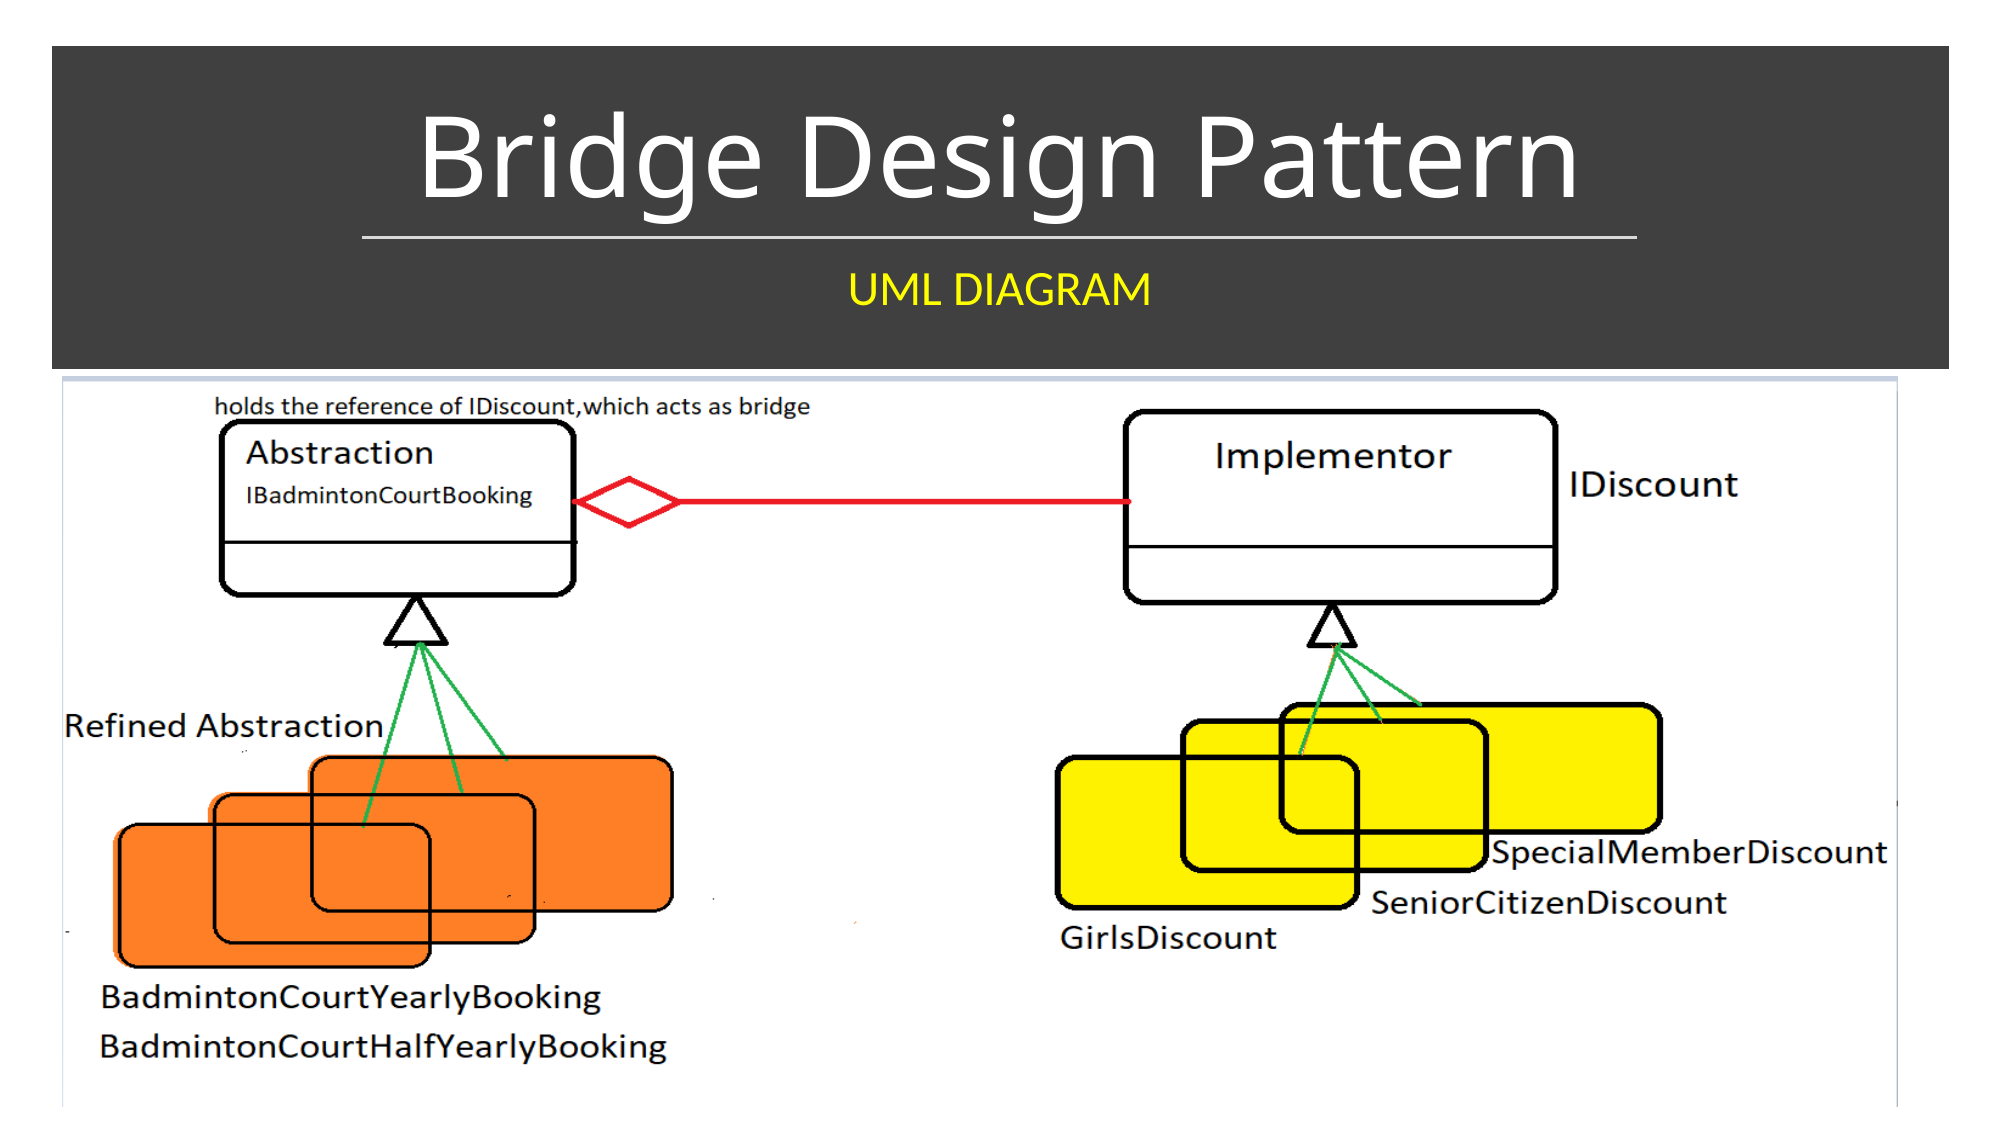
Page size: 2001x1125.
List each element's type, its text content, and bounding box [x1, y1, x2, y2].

subtitle UML DIAGRAM [249, 255, 1750, 325]
title Bridge Design Pattern [86, 76, 1914, 230]
text_box [61, 55, 1939, 360]
picture [61, 376, 1898, 1108]
